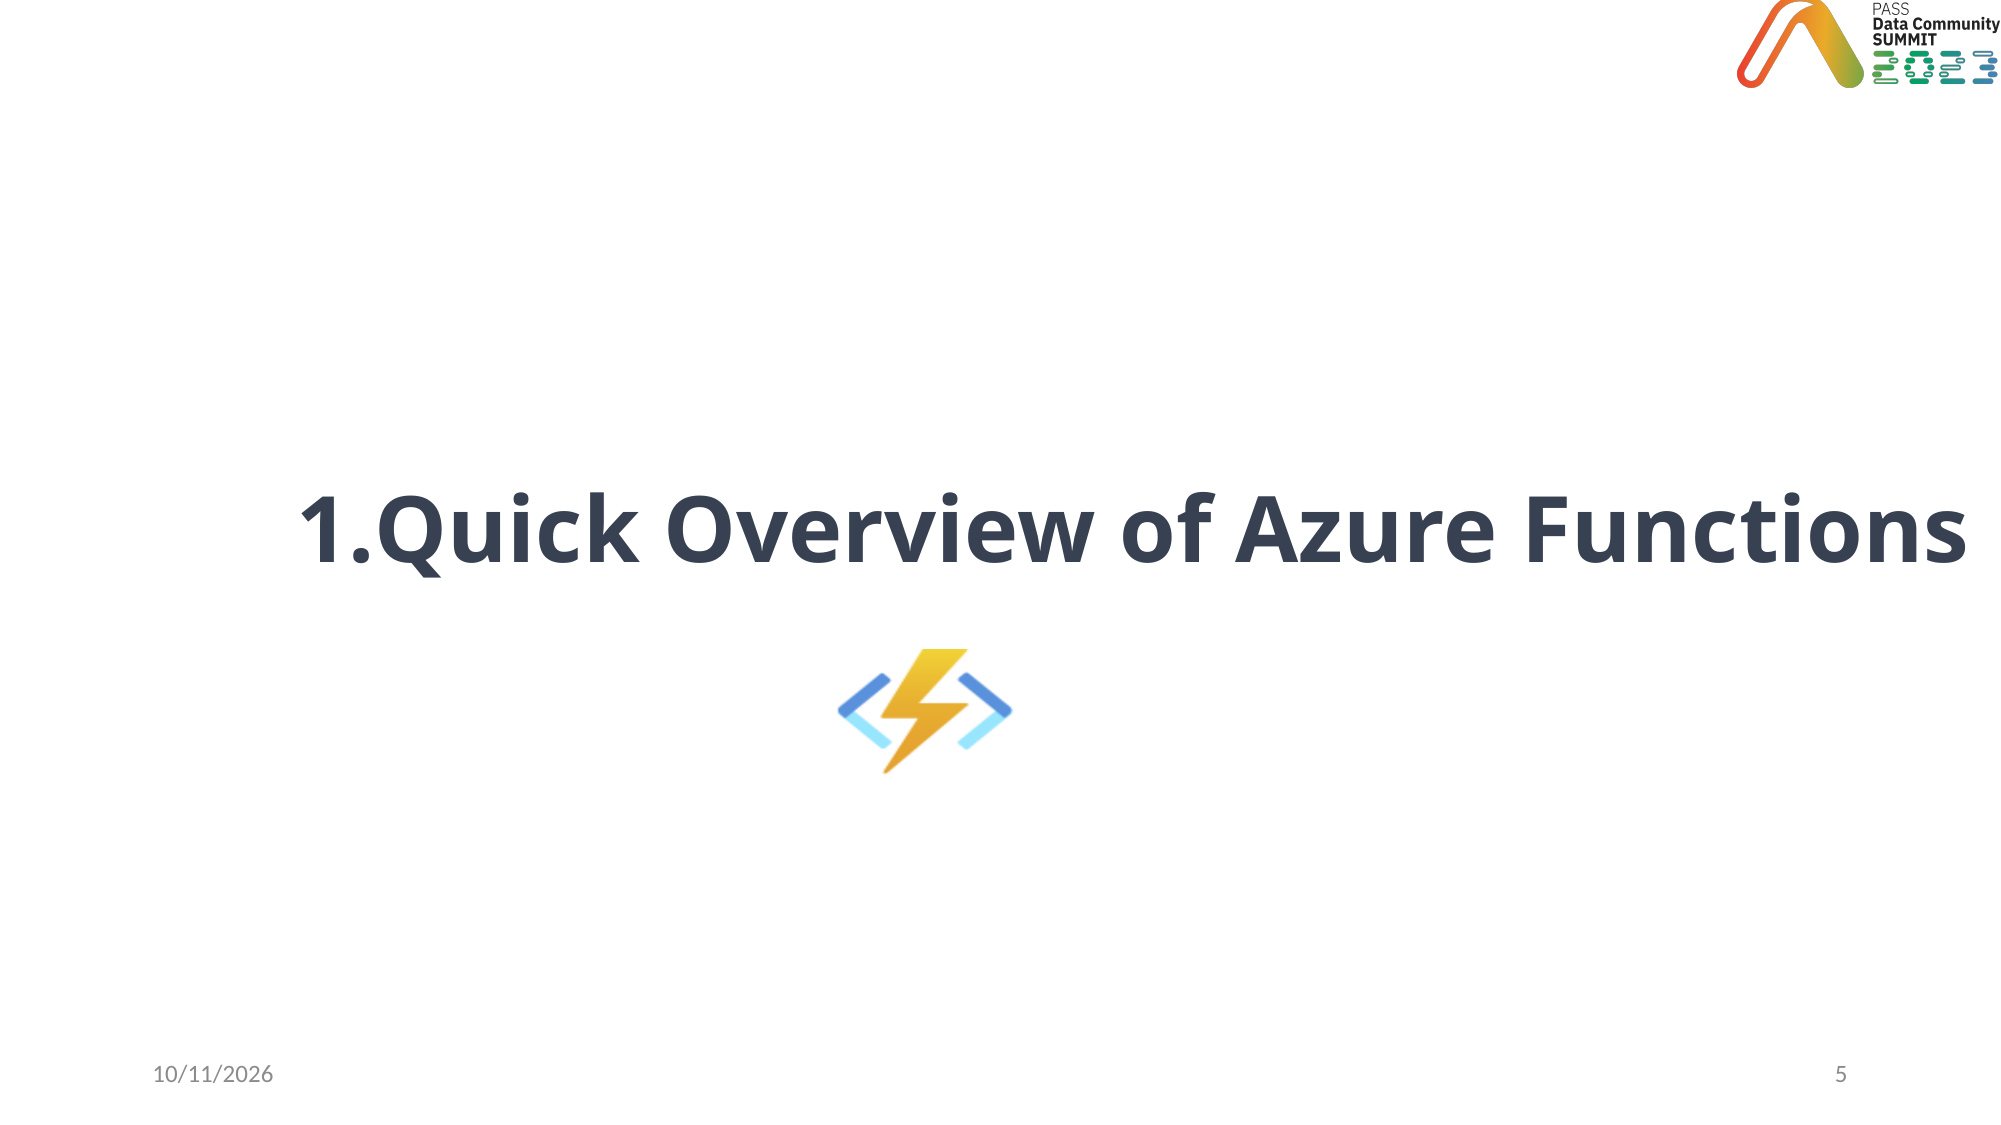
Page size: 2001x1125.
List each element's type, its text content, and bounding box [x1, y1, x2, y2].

slide_number 5 [1412, 1042, 1863, 1103]
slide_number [137, 1042, 588, 1103]
picture [831, 649, 1017, 778]
title Quick Overview of Azure Functions [281, 424, 2000, 642]
picture [1737, 0, 2000, 88]
